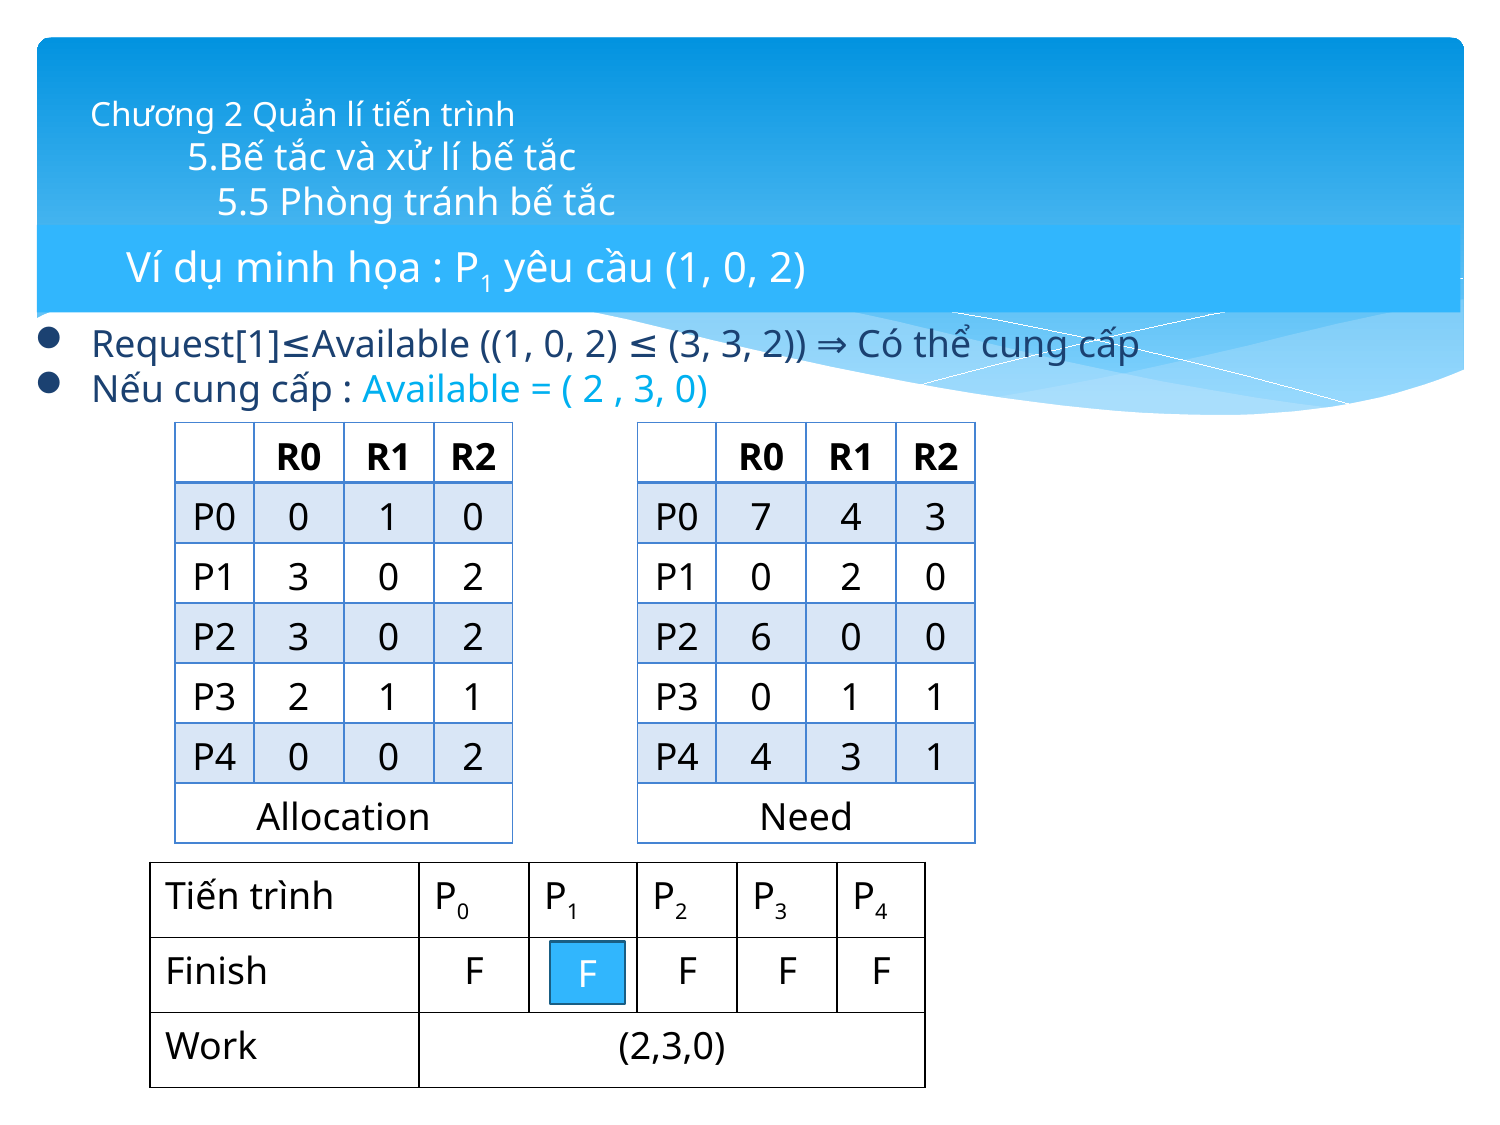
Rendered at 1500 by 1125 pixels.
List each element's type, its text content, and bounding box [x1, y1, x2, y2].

table_cell 2 [435, 604, 512, 662]
table_header P3 [738, 863, 836, 937]
table_cell 0 [345, 604, 433, 662]
table_cell 0 [717, 544, 805, 602]
table_cell 0 [807, 604, 895, 662]
table_cell 3 [897, 484, 974, 542]
text_box Request[1]≤Available ((1, 0, 2) ≤ (3, 3, 2)) ⇒ Có thể cung cấp Nếu cung cấp : Available = ( 2 , 3, 0) [20, 312, 1456, 418]
table_cell P0 [176, 484, 253, 542]
table_header R0 [255, 423, 343, 481]
table_cell 0 [345, 724, 433, 782]
text_box F [549, 940, 626, 1005]
table_cell F [638, 938, 736, 1012]
table_cell P3 [638, 664, 715, 722]
table_cell P2 [638, 604, 715, 662]
table_cell Work [151, 1013, 418, 1087]
table_cell 0 [717, 664, 805, 722]
table_header Tiến trình [151, 863, 418, 937]
table_header [638, 423, 715, 481]
table_cell P1 [638, 544, 715, 602]
table_header R1 [345, 423, 433, 481]
table_cell 2 [807, 544, 895, 602]
table_cell F [420, 938, 528, 1012]
table_cell P4 [176, 724, 253, 782]
table_cell F [530, 938, 636, 1012]
table_cell 3 [255, 604, 343, 662]
table_cell 4 [717, 724, 805, 782]
table_cell 0 [435, 484, 512, 542]
table_cell Need [638, 784, 974, 842]
table_cell 2 [435, 724, 512, 782]
table_cell 1 [345, 664, 433, 722]
table_cell 2 [255, 664, 343, 722]
table_cell 1 [345, 484, 433, 542]
table_cell Finish [151, 938, 418, 1012]
table_cell 6 [717, 604, 805, 662]
table_header R2 [435, 423, 512, 481]
table_header R1 [807, 423, 895, 481]
title Chương 2 Quản lí tiến trình 5.Bế tắc và xử lí bế tắc 5.5 Phòng tránh bế tắc [75, 55, 1425, 224]
table_cell F [838, 938, 924, 1012]
table_cell P4 [638, 724, 715, 782]
table_cell 1 [897, 724, 974, 782]
table_cell 3 [255, 544, 343, 602]
table_cell 0 [345, 544, 433, 602]
table_cell 1 [435, 664, 512, 722]
table_cell (2,3,0) [420, 1013, 924, 1087]
table_cell 0 [255, 484, 343, 542]
table_header P1 [530, 863, 636, 937]
table_cell Allocation [176, 784, 512, 842]
table_header P0 [420, 863, 528, 937]
table_header P4 [838, 863, 924, 937]
table_cell P0 [638, 484, 715, 542]
table_header R2 [897, 423, 974, 481]
table_cell P2 [176, 604, 253, 662]
table_header P2 [638, 863, 736, 937]
table_cell 1 [807, 664, 895, 722]
table_cell P3 [176, 664, 253, 722]
table_cell 3 [807, 724, 895, 782]
table_header R0 [717, 423, 805, 481]
text_box Ví dụ minh họa : P1 yêu cầu (1, 0, 2) [36, 224, 1462, 314]
table_cell P1 [176, 544, 253, 602]
table_cell 0 [897, 604, 974, 662]
table_cell 2 [435, 544, 512, 602]
table_cell 1 [897, 664, 974, 722]
table_header [176, 423, 253, 481]
table_cell 4 [807, 484, 895, 542]
table_cell F [738, 938, 836, 1012]
table_cell 0 [255, 724, 343, 782]
table_cell 7 [717, 484, 805, 542]
table_cell 0 [897, 544, 974, 602]
